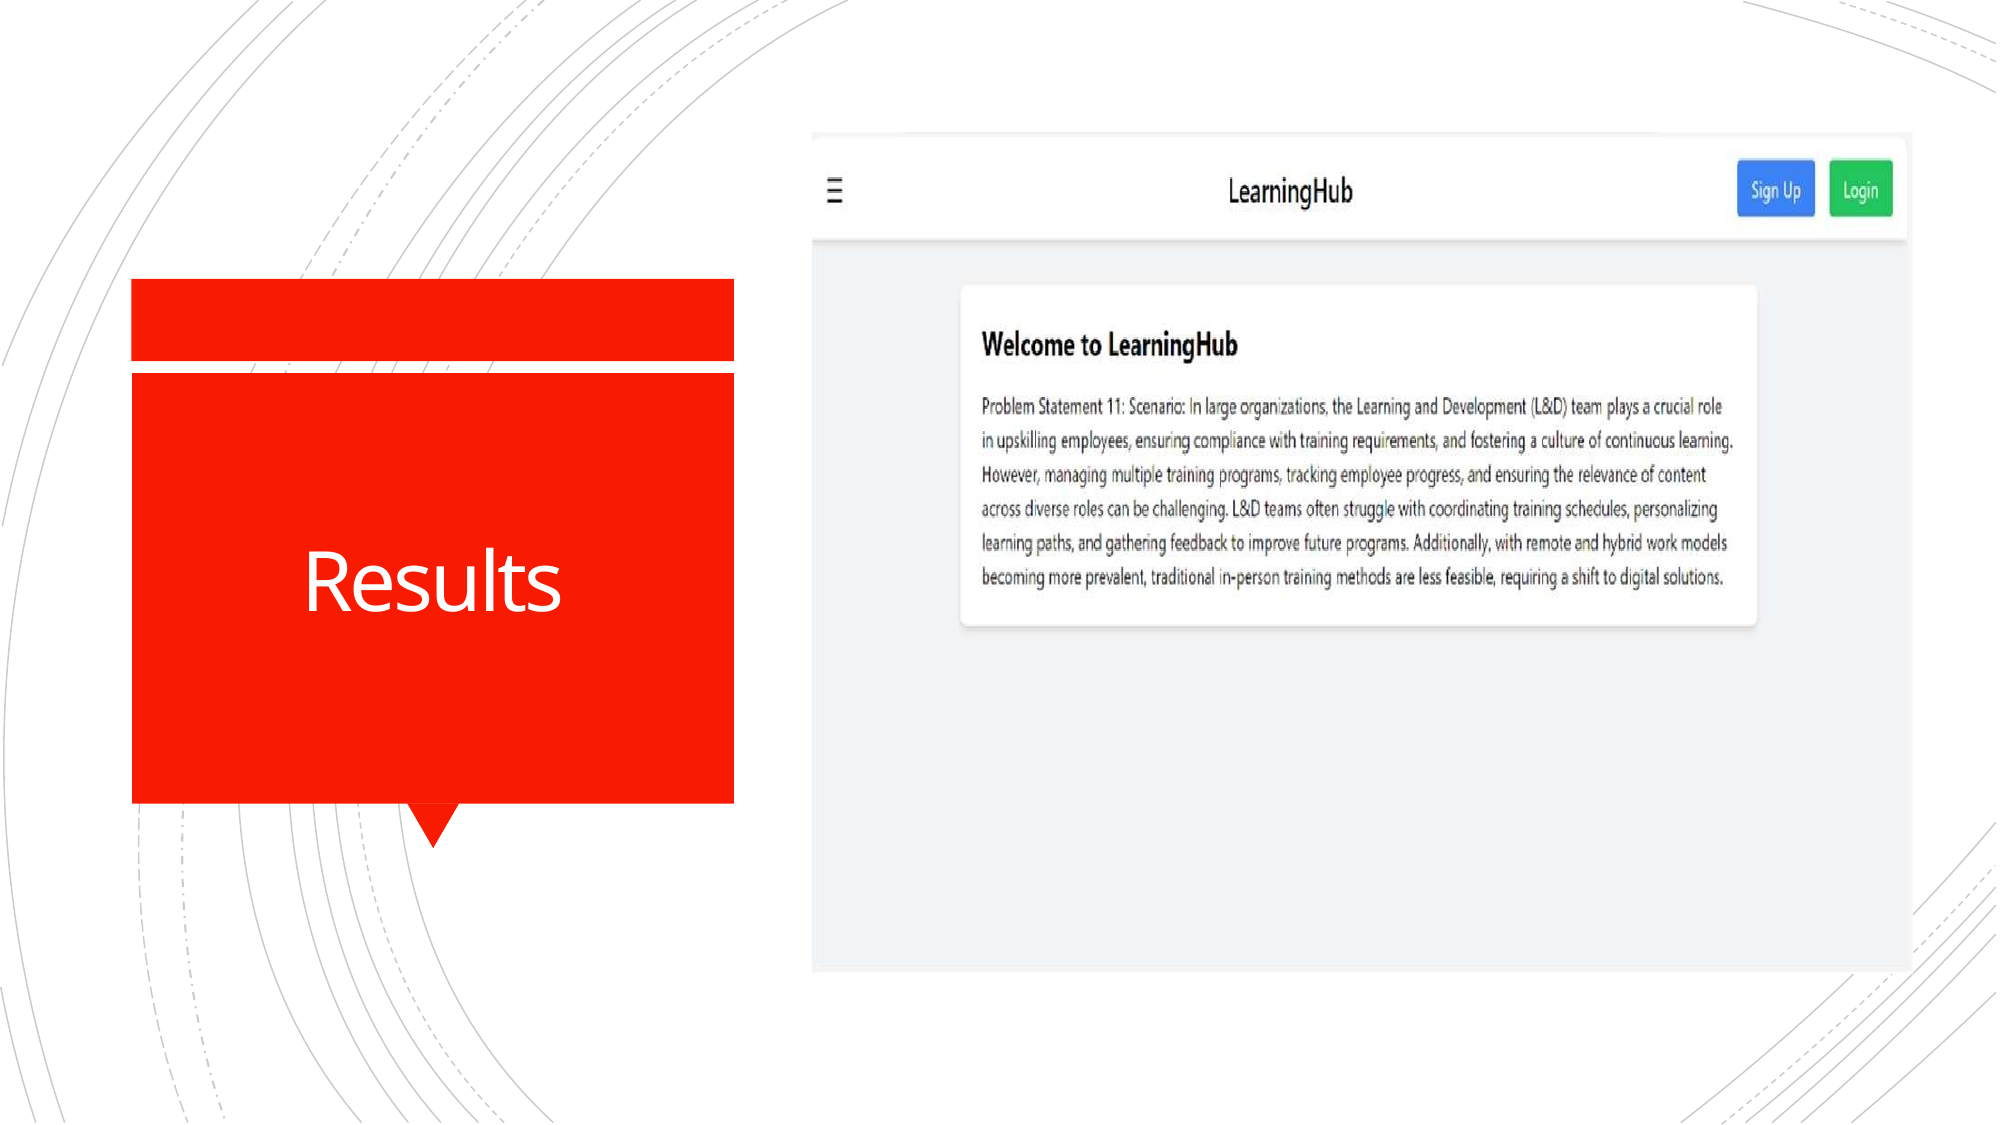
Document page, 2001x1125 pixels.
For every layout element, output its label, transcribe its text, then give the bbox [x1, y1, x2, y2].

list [811, 131, 1914, 975]
title Results [145, 383, 721, 789]
